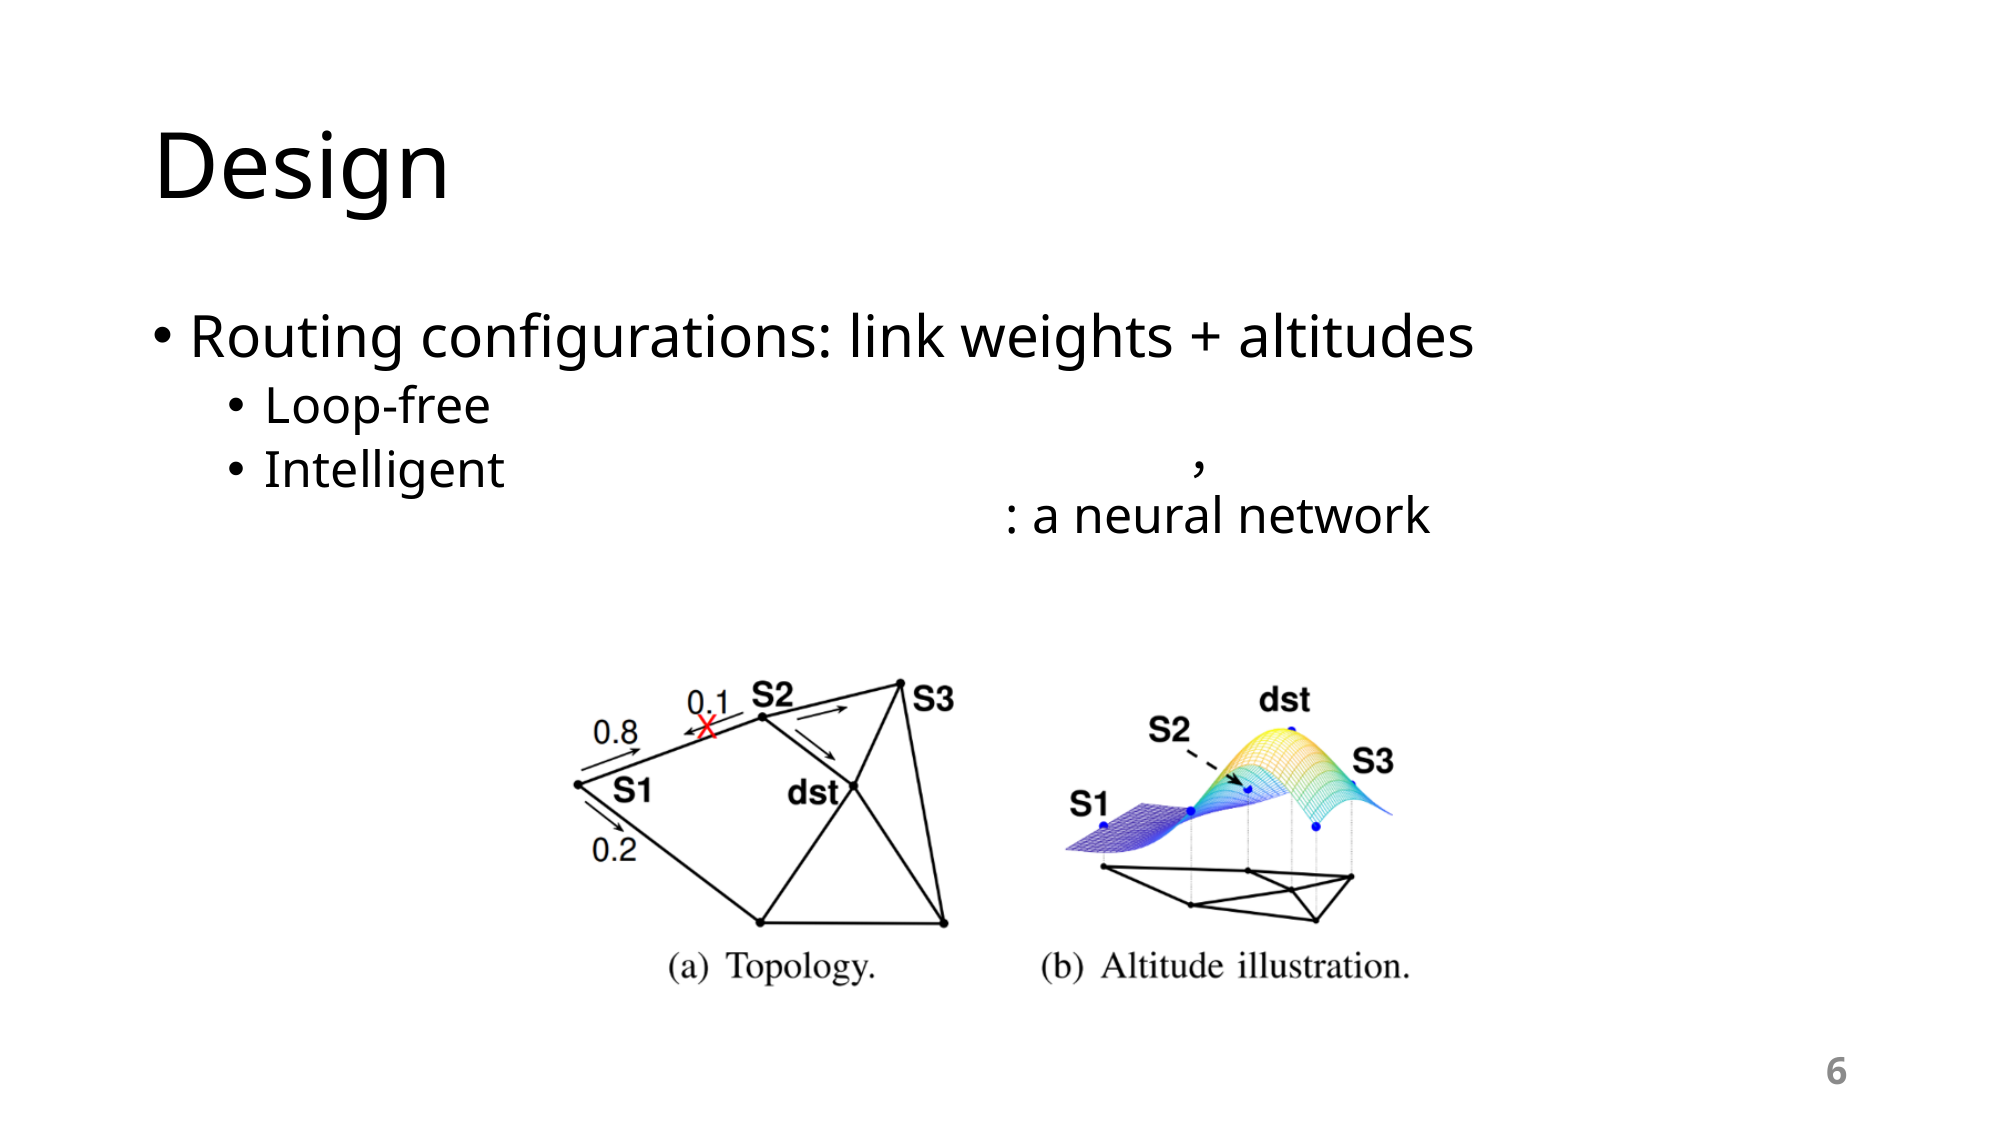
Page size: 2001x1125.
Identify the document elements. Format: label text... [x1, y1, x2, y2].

slide_number 6 [1412, 1042, 1863, 1103]
picture [514, 640, 1486, 991]
list Routing configurations: link weights + altitudes Loop-free Intelligent [137, 299, 1863, 1014]
title Design [137, 59, 1863, 278]
